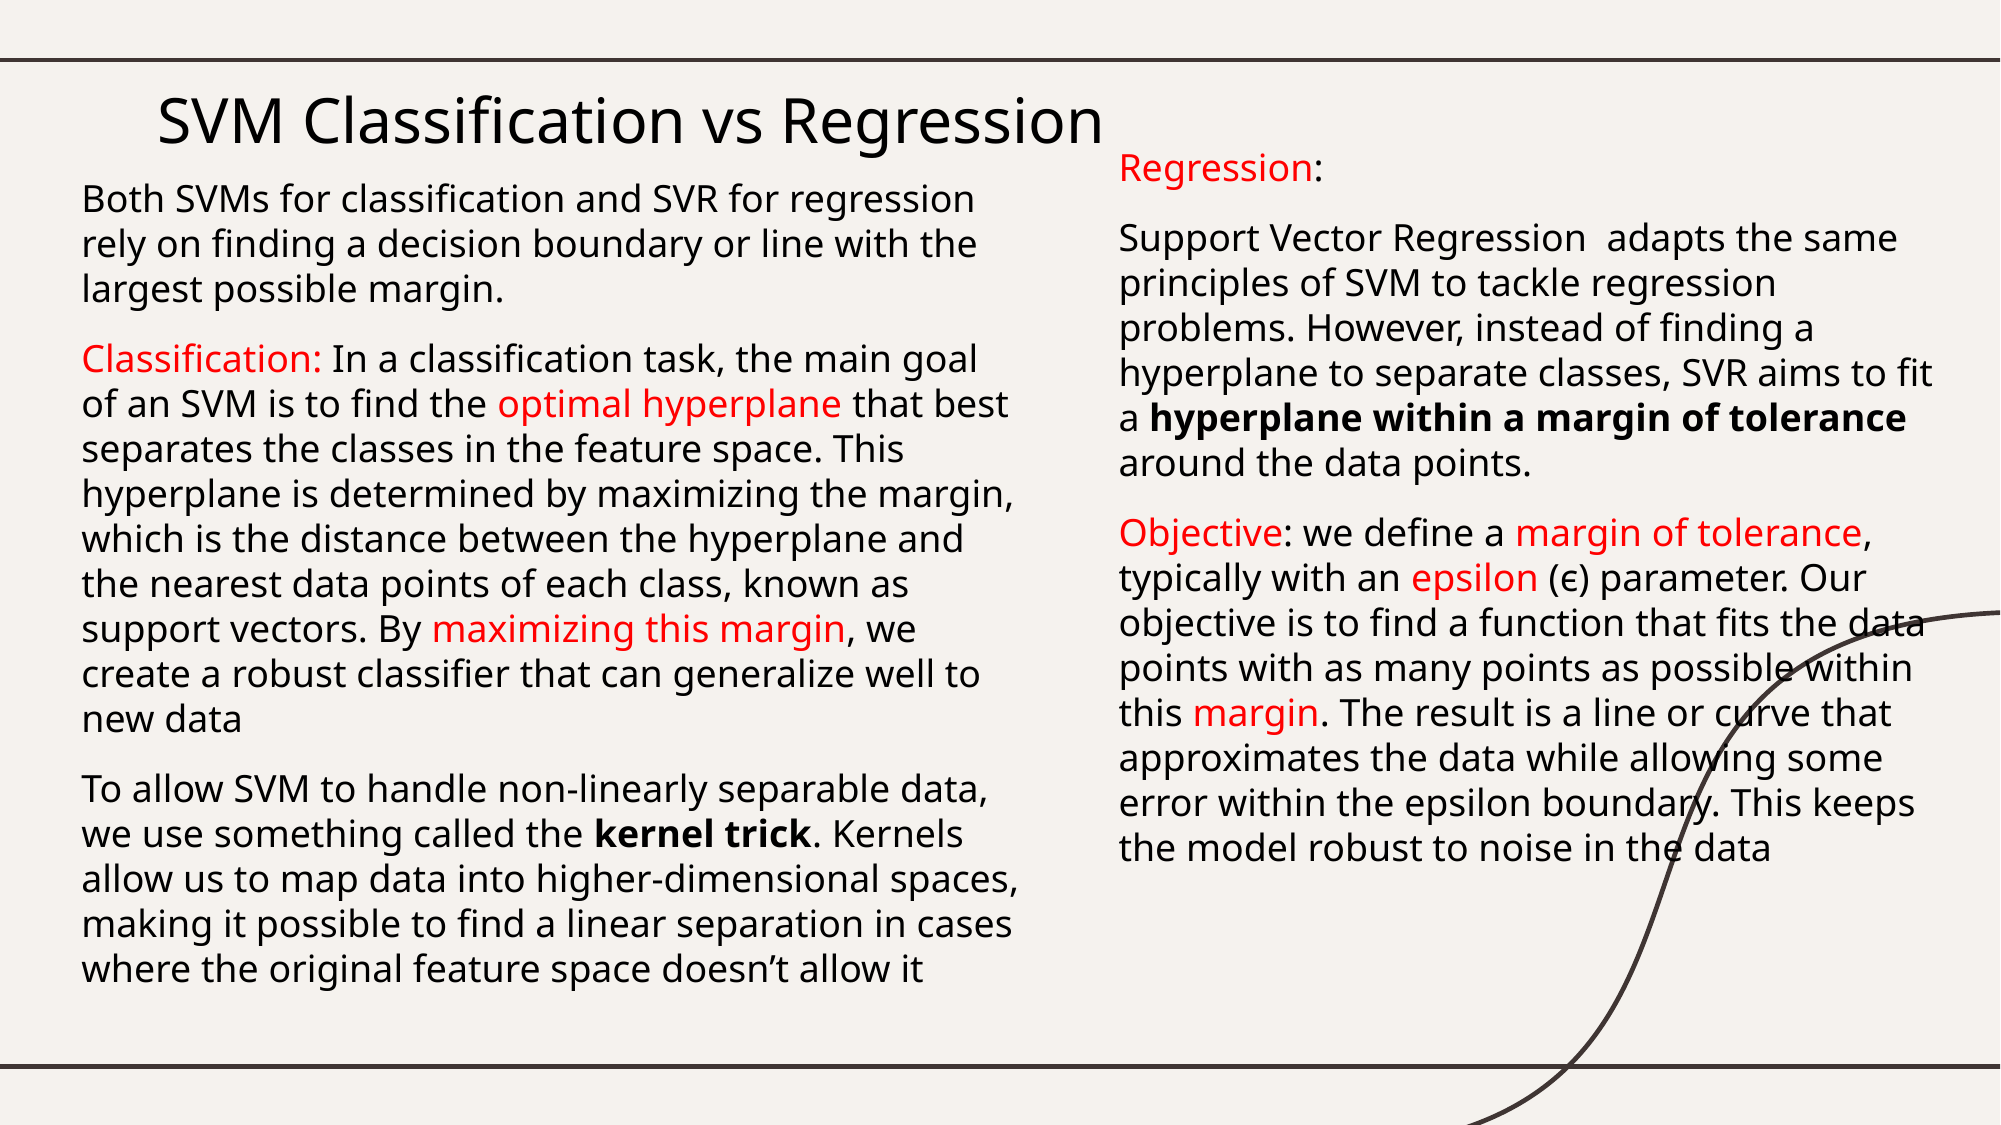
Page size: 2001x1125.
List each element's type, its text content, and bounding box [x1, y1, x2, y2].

subtitle Both SVMs for classification and SVR for regression rely on finding a decision boundary or line with the largest possible margin. Classification: In a classification task, the main goal of an SVM is to find the optimal hyperplane that best separates the classes in the feature space. This hyperplane is determined by maximizing the margin, which is the distance between the hyperplane and the nearest data points of each class, known as support vectors. By maximizing this margin, we create a robust classifier that can generalize well to new data To allow SVM to handle non-linearly separable data, we use something called the kernel trick. Kernels allow us to map data into higher-dimensional spaces, making it possible to find a linear separation in cases where the original feature space doesn’t allow it [47, 159, 1036, 1094]
text_box [1036, 159, 1995, 1094]
title SVM Classification vs Regression [142, 65, 1385, 192]
text_box Regression: Support Vector Regression adapts the same principles of SVM to tackle regression problems. However, instead of finding a hyperplane to separate classes, SVR aims to fit a hyperplane within a margin of tolerance around the data points. Objective: we define a margin of tolerance, typically with an epsilon (ϵ) parameter. Our objective is to find a function that fits the data points with as many points as possible within this margin. The result is a line or curve that approximates the data while allowing some error within the epsilon boundary. This keeps the model robust to noise in the data [1084, 128, 1966, 1063]
